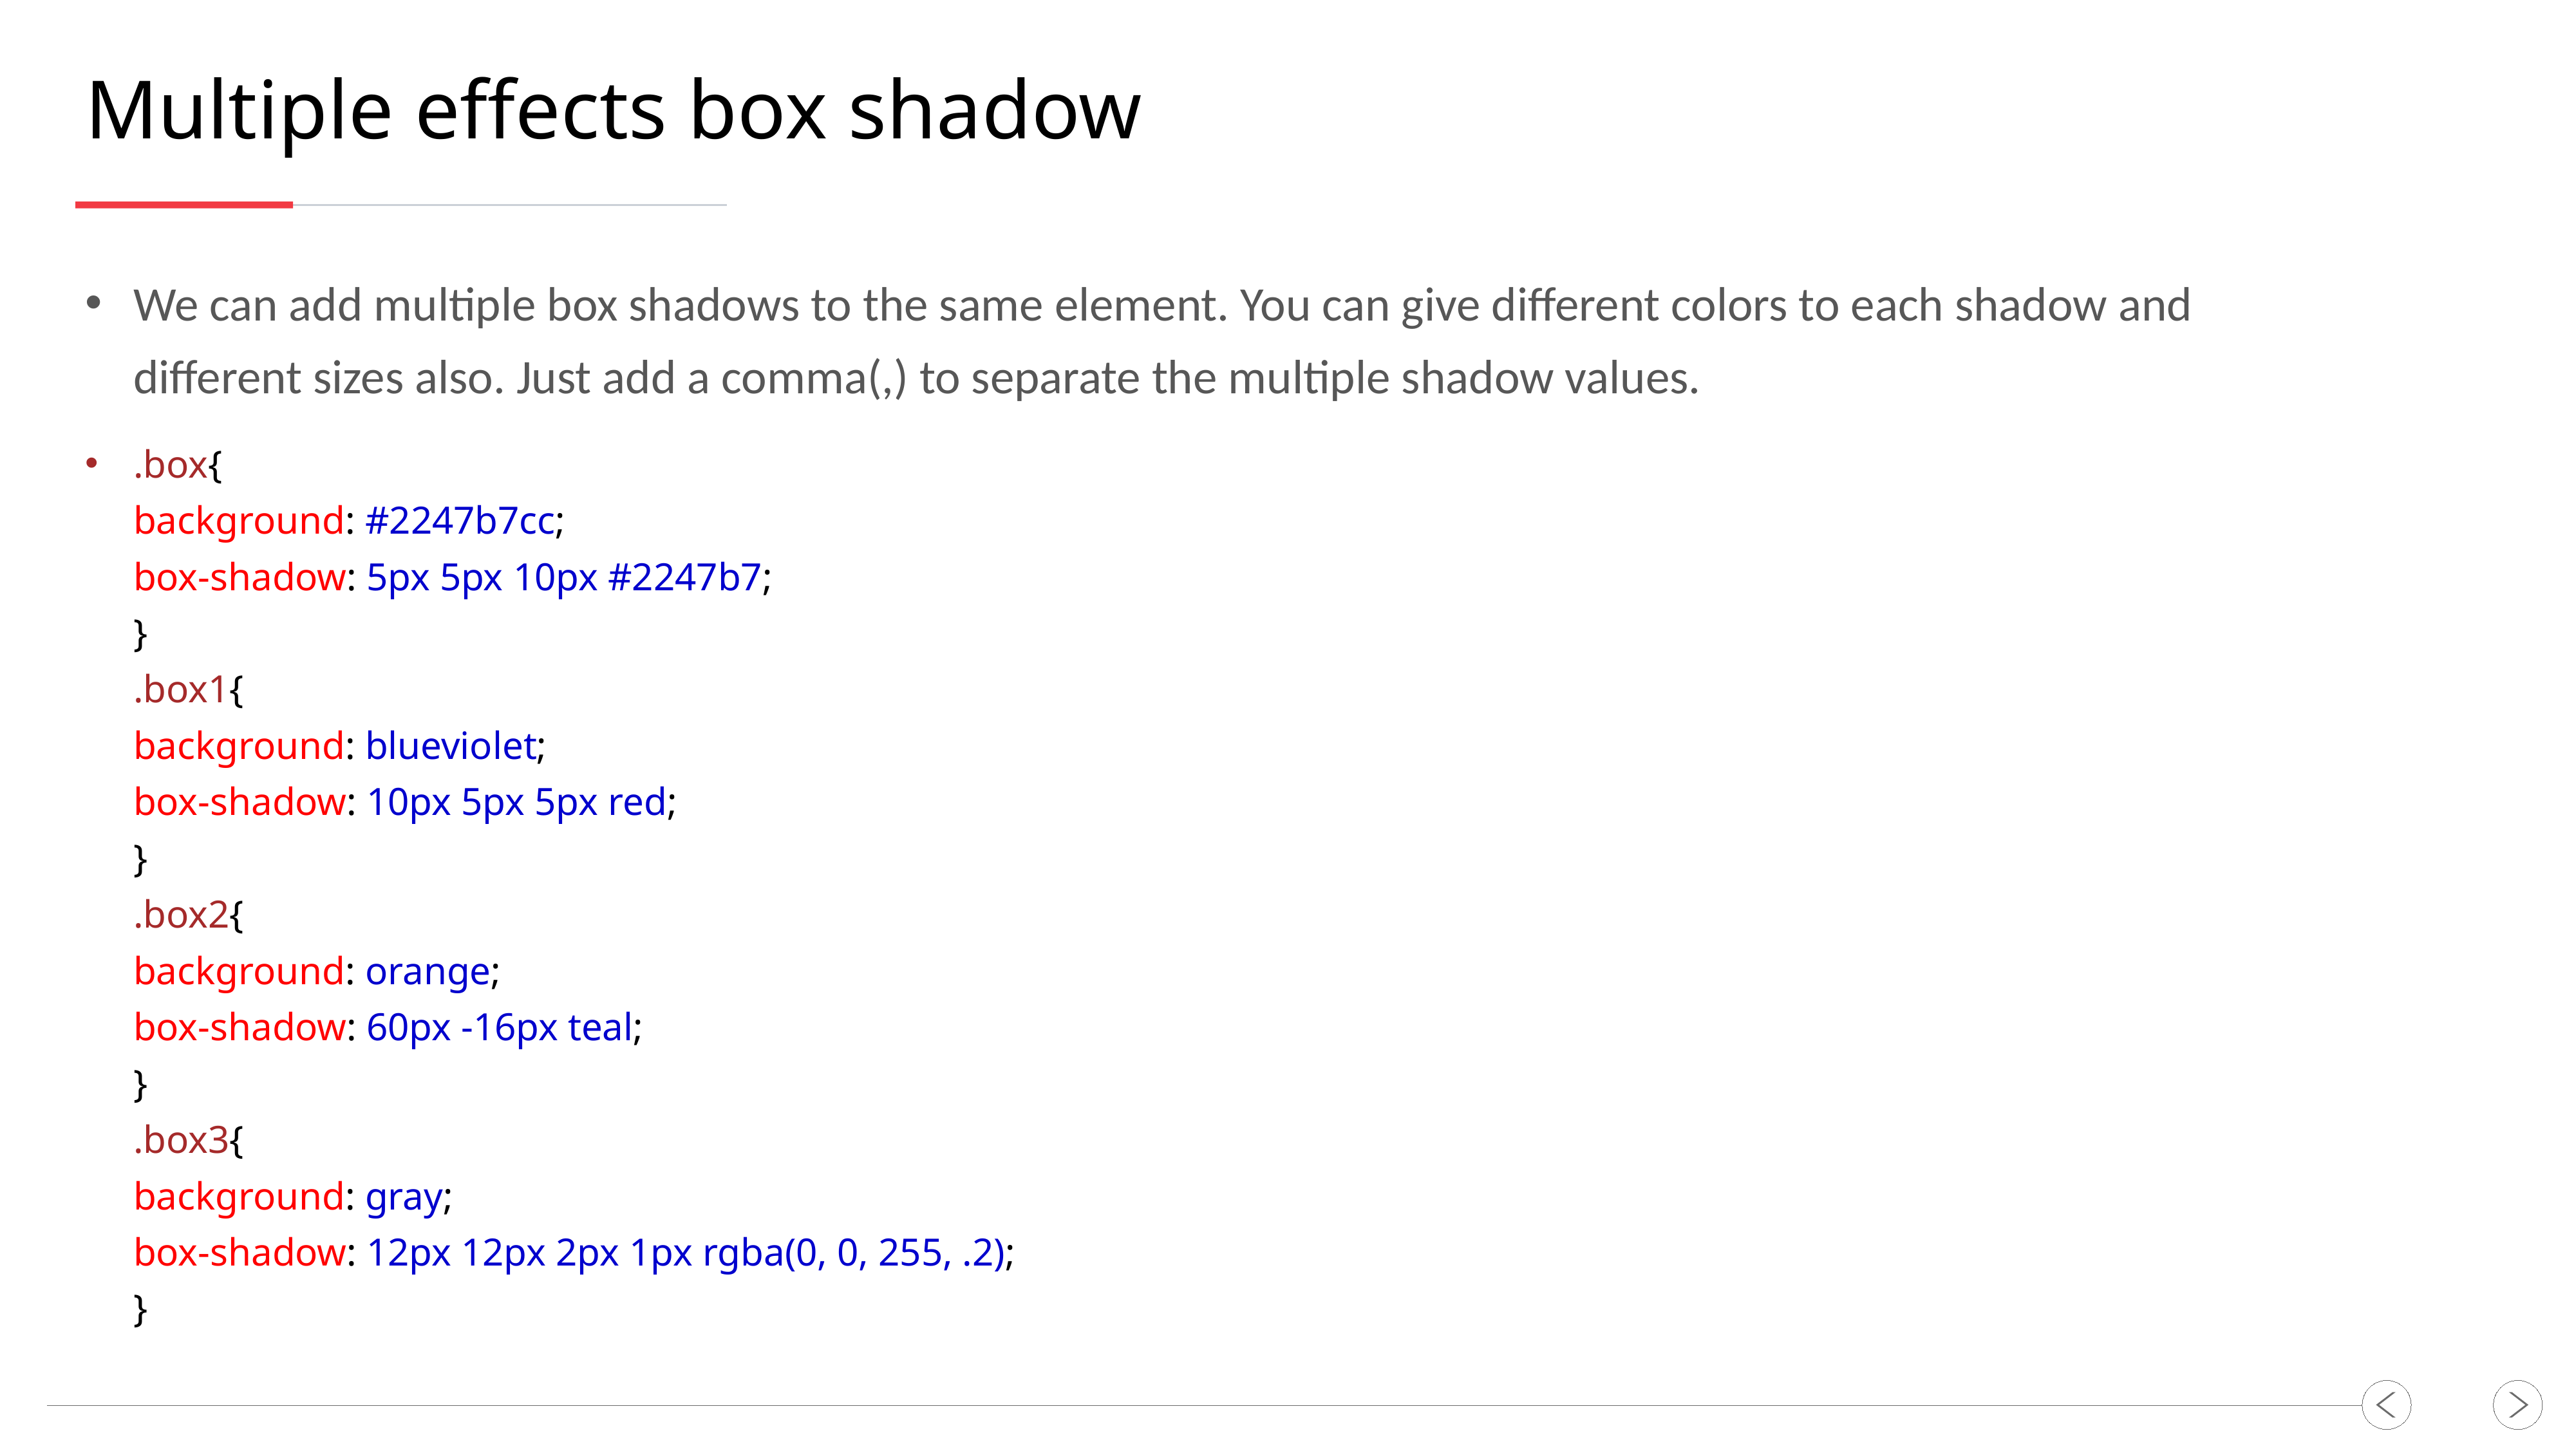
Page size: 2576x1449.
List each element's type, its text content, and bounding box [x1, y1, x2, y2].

list We can add multiple box shadows to the same element. You can give different colors to each shadow and different sizes also. Just add a comma(,) to separate the multiple shadow values. .box{ background: #2247b7cc; box-shadow: 5px 5px 10px #2247b7; } .box1{ background: blueviolet; box-shadow: 10px 5px 5px red; } .box2{ background: orange; box-shadow: 60px -16px teal; } .box3{ background: gray; box-shadow: 12px 12px 2px 1px rgba(0, 0, 255, .2); } [75, 253, 2329, 1304]
list Multiple effects box shadow [75, 56, 2496, 157]
